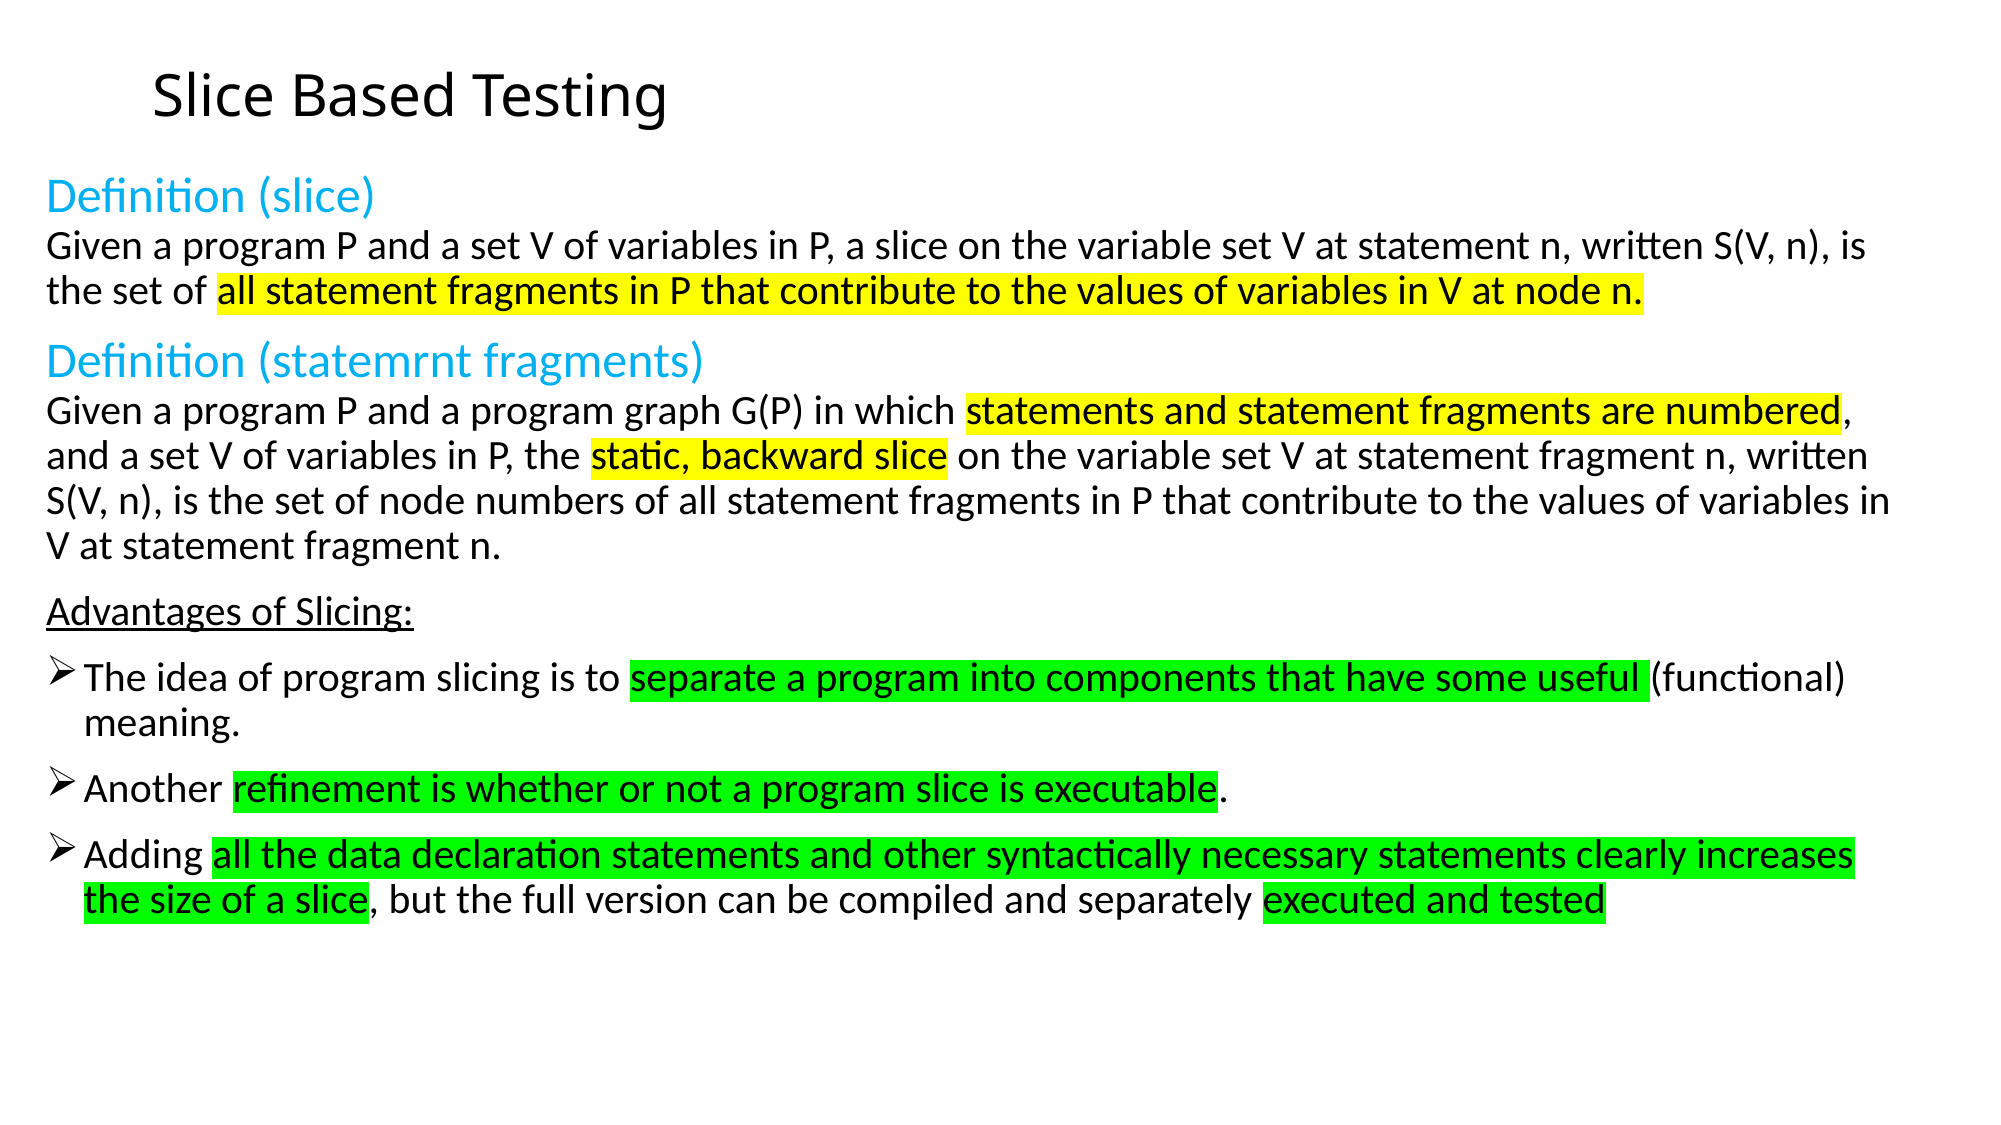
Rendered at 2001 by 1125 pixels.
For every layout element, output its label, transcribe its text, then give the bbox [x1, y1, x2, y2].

title Slice Based Testing [137, 59, 1863, 137]
list Definition (slice) Given a program P and a set V of variables in P, a slice on the variable set V at statement n, written S(V, n), is the set of all statement fragments in P that contribute to the values of variables in V at node n. Definition (statemrnt fragments) Given a program P and a program graph G(P) in which statements and statement fragments are numbered, and a set V of variables in P, the static, backward slice on the variable set V at statement fragment n, written S(V, n), is the set of node numbers of all statement fragments in P that contribute to the values of variables in V at statement fragment n. Advantages of Slicing: The idea of program slicing is to separate a program into components that have some useful (functional) meaning. Another refinement is whether or not a program slice is executable. Adding all the data declaration statements and other syntactically necessary statements clearly increases the size of a slice, but the full version can be compiled and separately executed and tested [31, 162, 1911, 1095]
